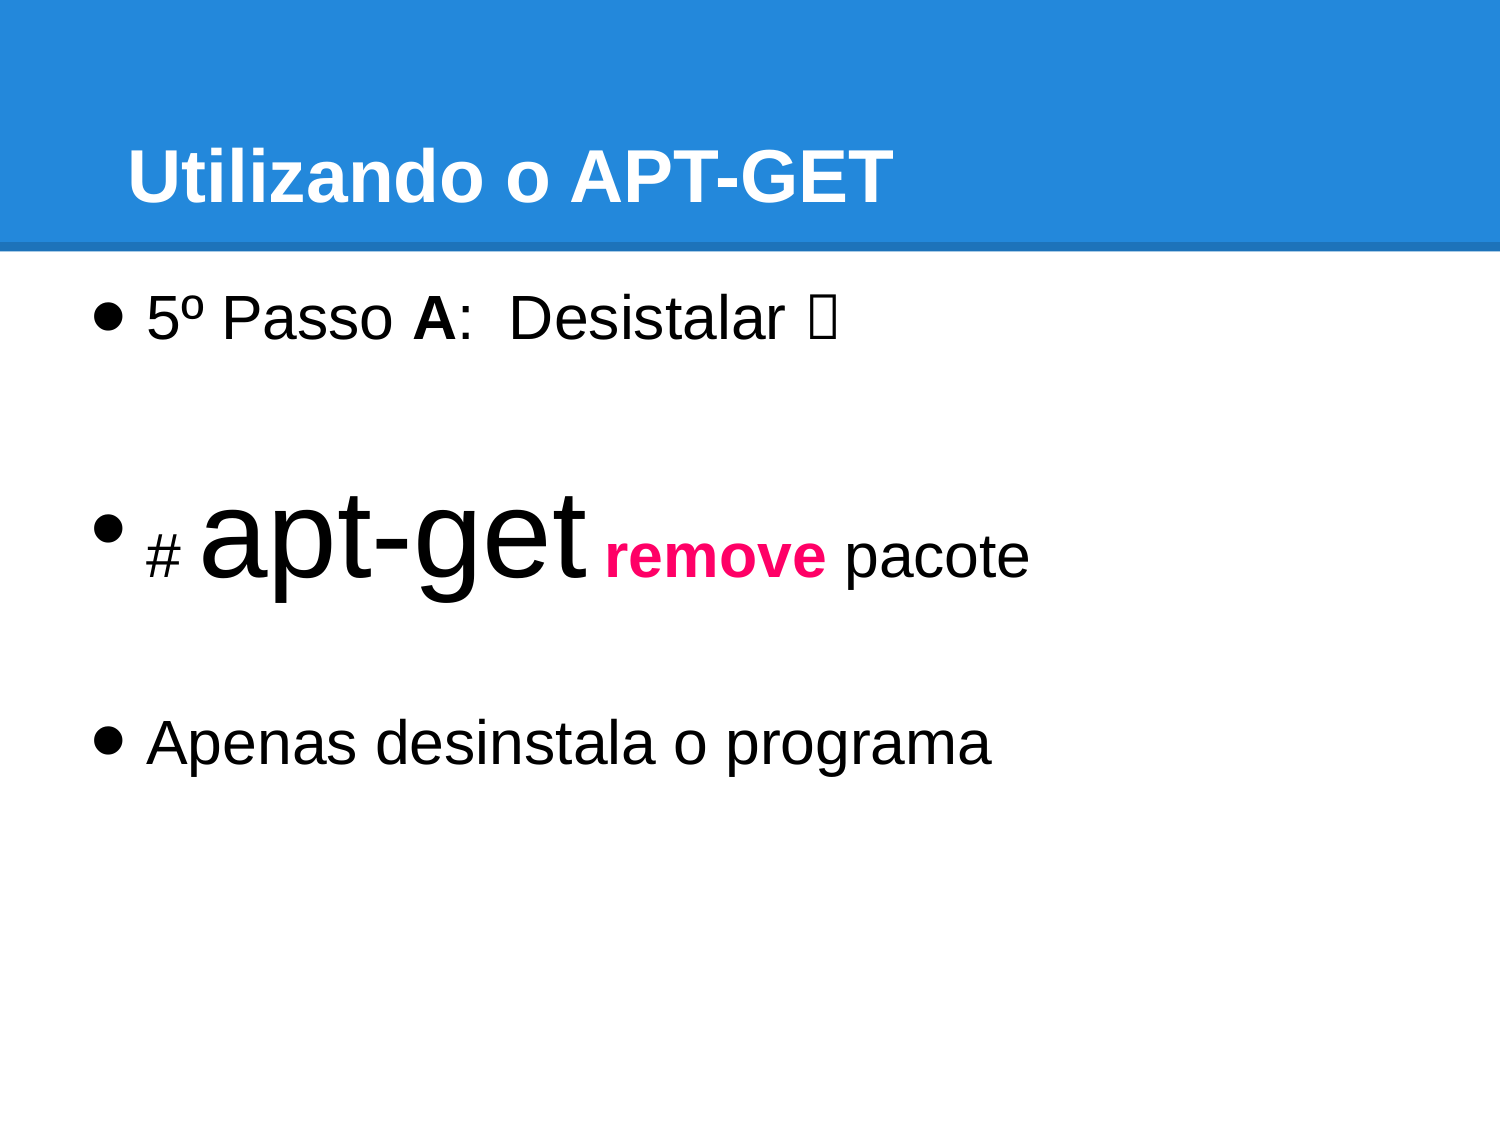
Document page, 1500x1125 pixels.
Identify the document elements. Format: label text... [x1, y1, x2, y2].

list 5º Passo A: Desistalar  # apt-get remove pacote Apenas desinstala o programa [75, 262, 1425, 1078]
title Utilizando o APT-GET [75, 45, 1425, 233]
